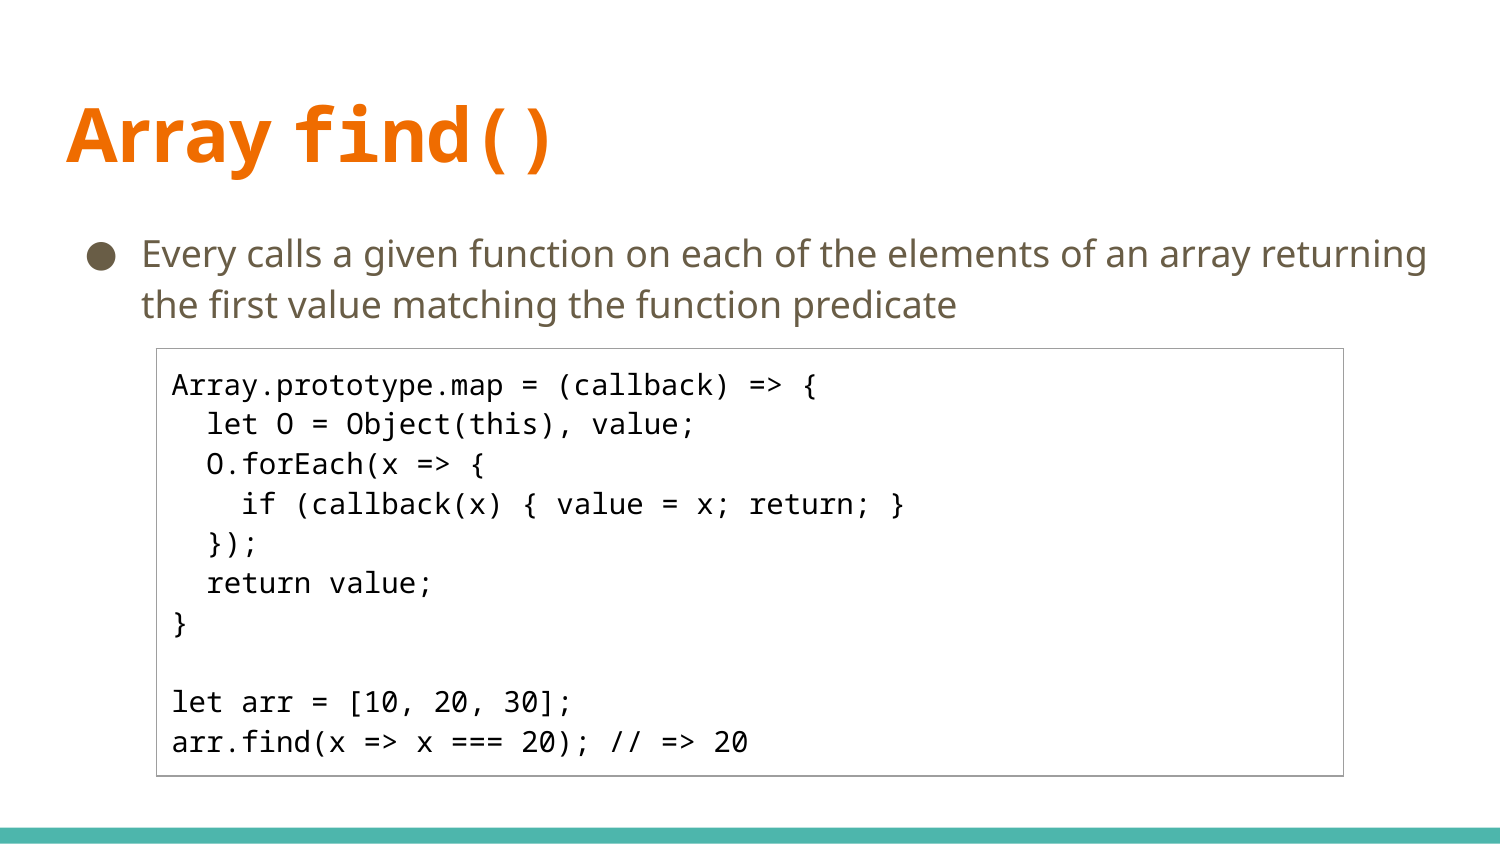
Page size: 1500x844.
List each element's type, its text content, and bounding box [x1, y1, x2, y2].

title Array find() [51, 72, 1449, 189]
table_header Array.prototype.map = (callback) => { let O = Object(this), value; O.forEach(x => { if (callback(x) { value = x; return; } }); return value; } let arr = [10, 20, 30]; arr.find(x => x === 20); // => 20 [157, 349, 1343, 775]
list Every calls a given function on each of the elements of an array returning the first value matching the function predicate [51, 207, 1449, 750]
